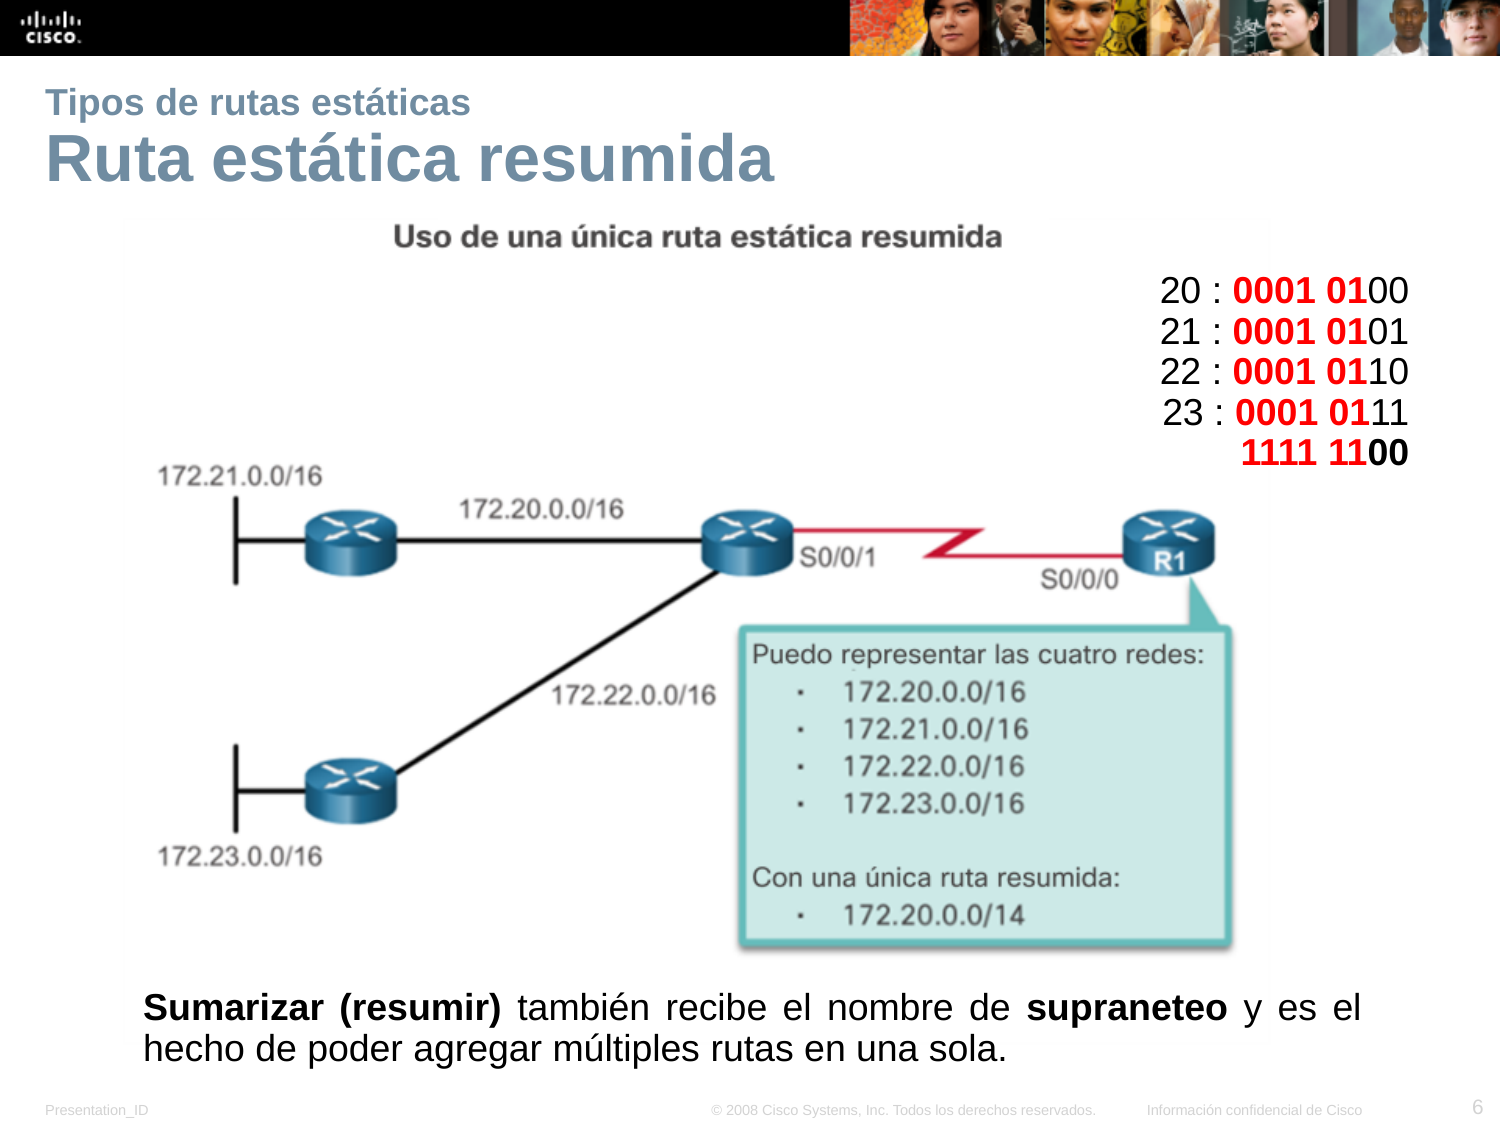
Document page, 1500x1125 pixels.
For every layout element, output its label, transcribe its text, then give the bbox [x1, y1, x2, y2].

title Tipos de rutas estáticas Ruta estática resumida [31, 64, 1471, 203]
text_box Sumarizar (resumir) también recibe el nombre de supraneteo y es el hecho de poder agregar múltiples rutas en una sola. [128, 981, 1377, 1077]
picture [0, 0, 1500, 56]
picture [123, 218, 1271, 1045]
text_box 20 : 0001 0100 21 : 0001 0101 22 : 0001 0110 23 : 0001 0111 1111 1100 [1276, 264, 1424, 644]
